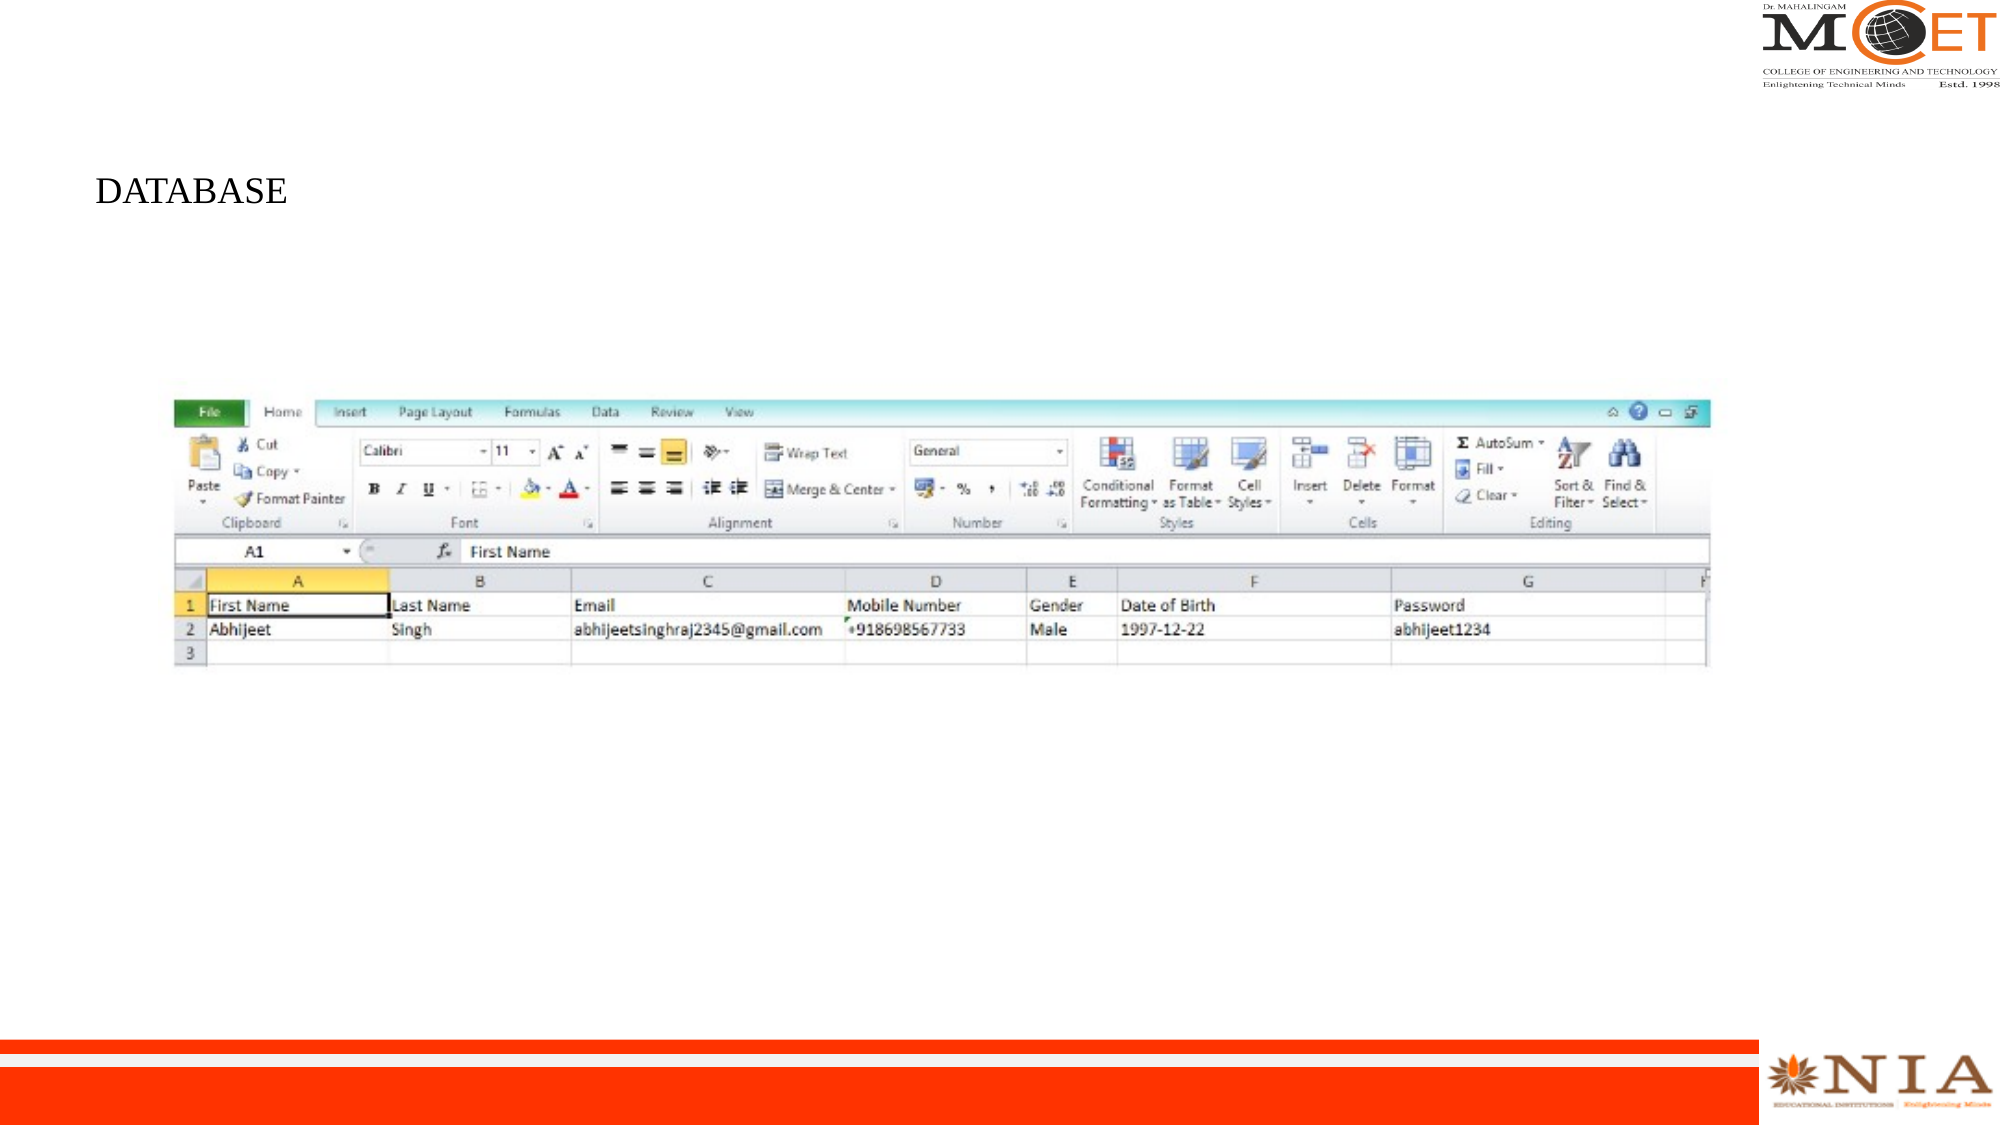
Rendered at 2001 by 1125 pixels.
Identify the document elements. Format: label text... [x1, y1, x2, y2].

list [158, 378, 1737, 697]
picture [1761, 0, 2000, 90]
text_box DATABASE [80, 158, 658, 219]
picture [1759, 1035, 2000, 1125]
